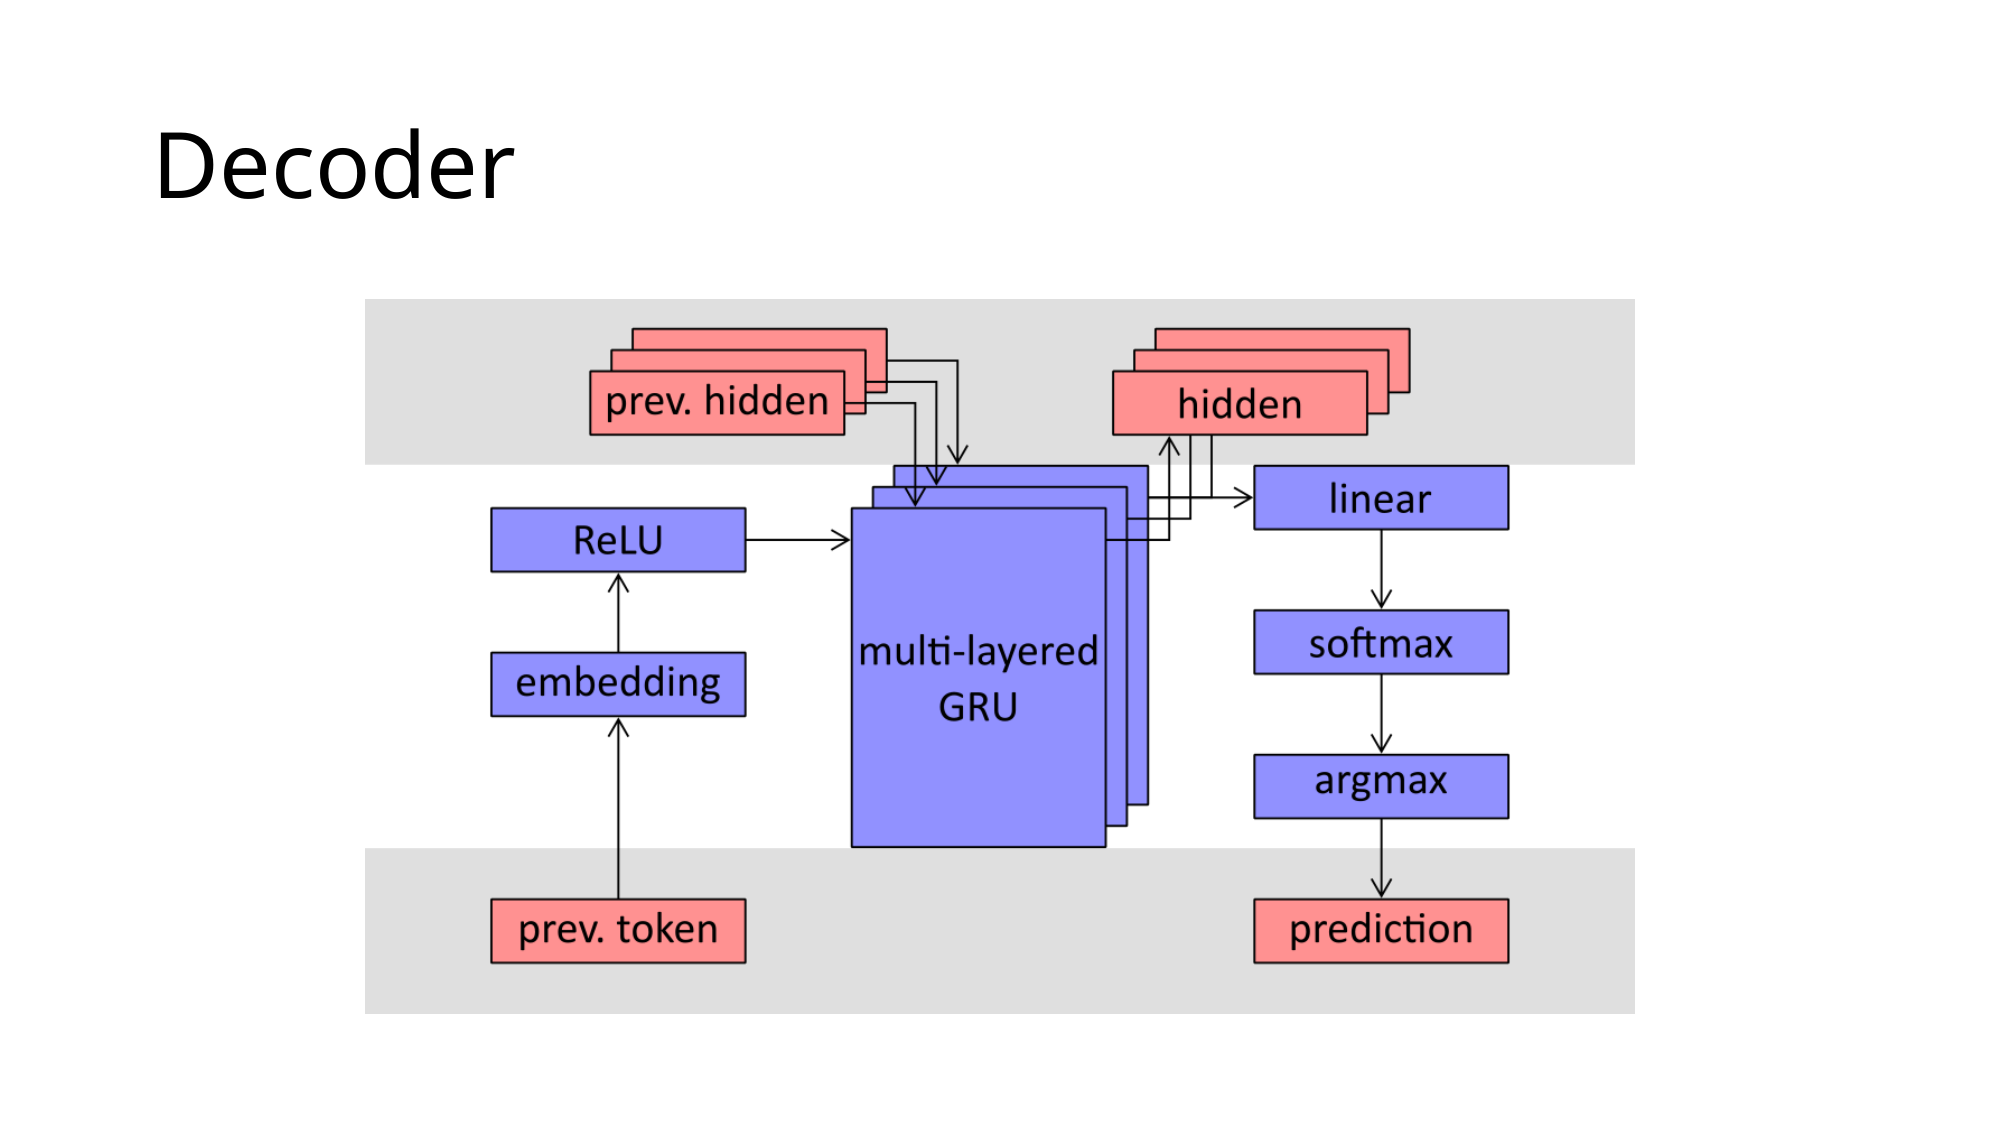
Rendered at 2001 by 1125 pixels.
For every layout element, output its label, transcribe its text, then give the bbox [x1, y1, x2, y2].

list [365, 299, 1635, 1014]
title Decoder [137, 59, 1863, 278]
